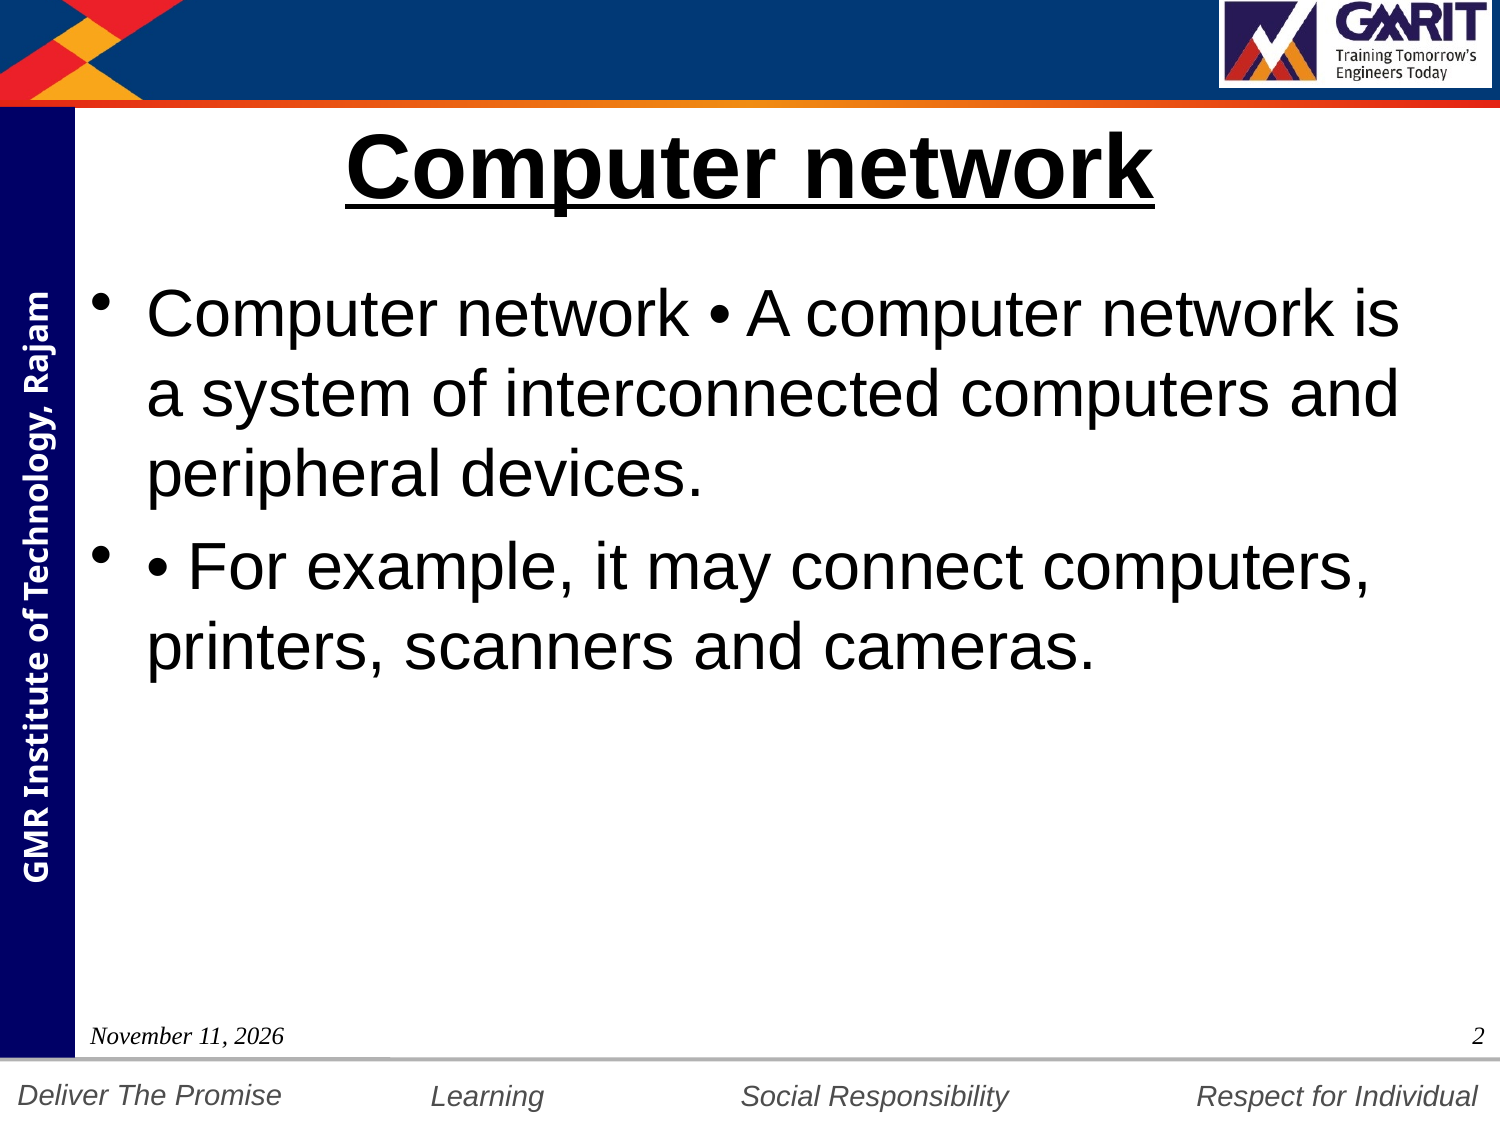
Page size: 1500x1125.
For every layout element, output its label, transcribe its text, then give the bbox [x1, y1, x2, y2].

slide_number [74, 1012, 426, 1091]
picture [0, 0, 1500, 100]
list Computer network • A computer network is a system of interconnected computers and peripheral devices. • For example, it may connect computers, printers, scanners and cameras. [75, 262, 1425, 1005]
title Computer network [75, 99, 1425, 233]
slide_number 2 [1149, 1012, 1500, 1091]
